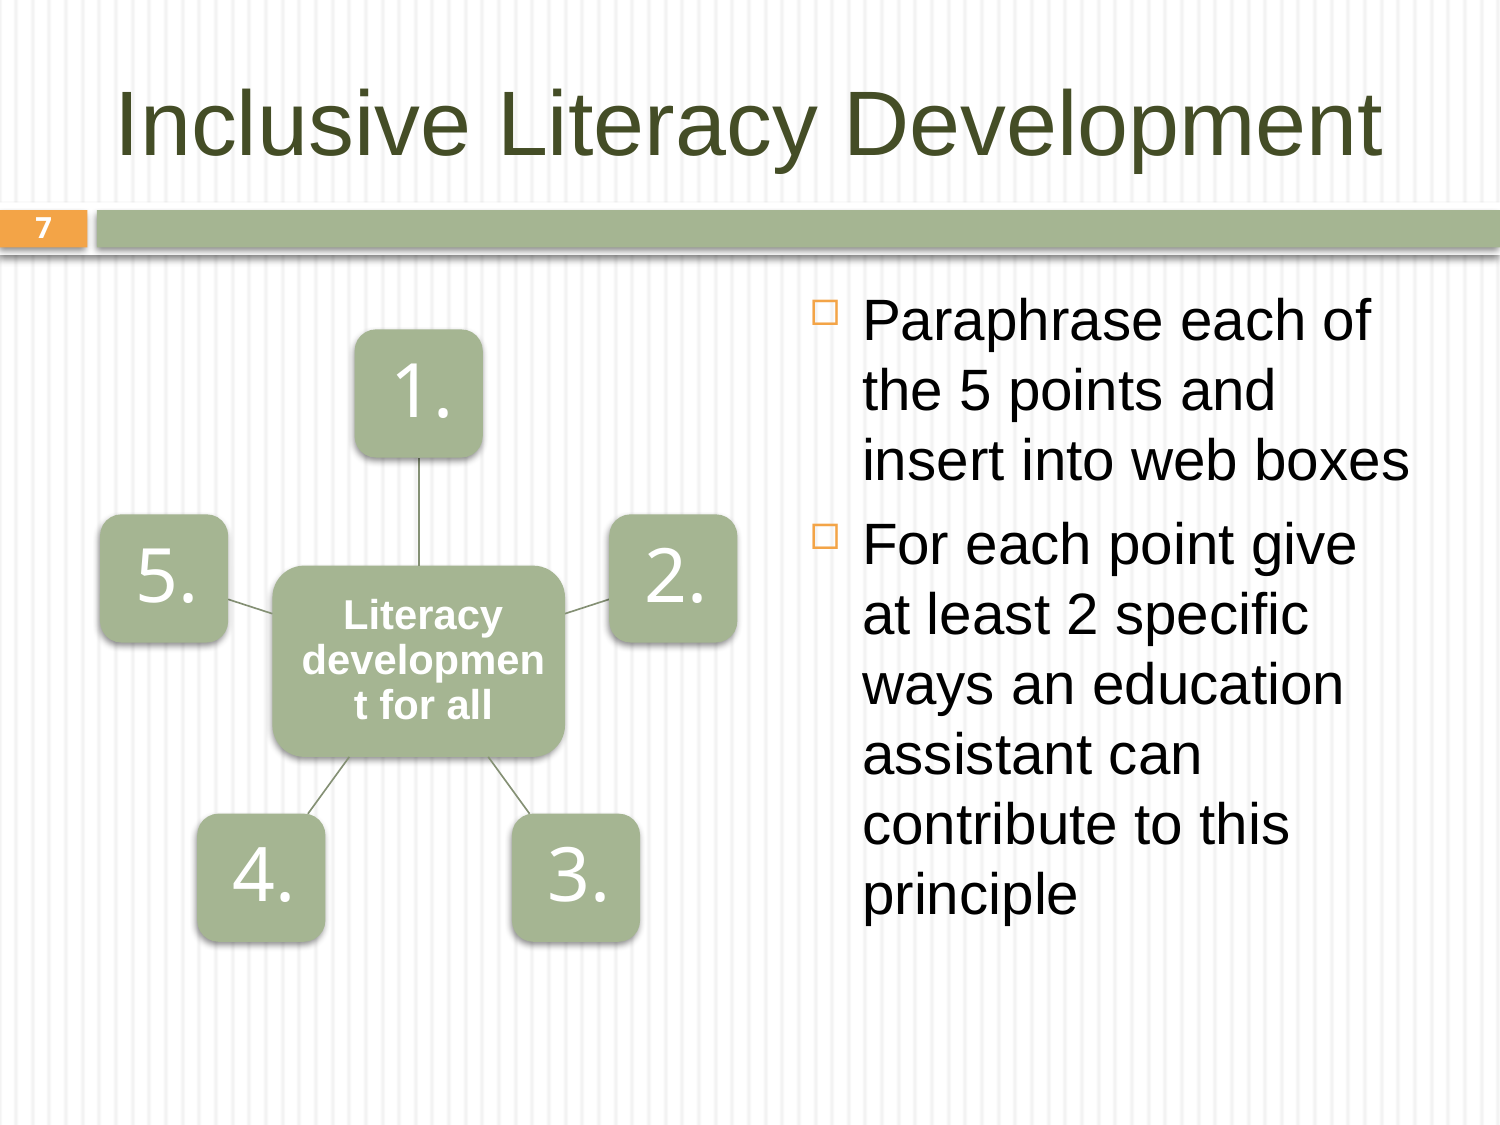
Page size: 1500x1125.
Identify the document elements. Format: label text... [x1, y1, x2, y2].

title Inclusive Literacy Development [99, 37, 1438, 200]
slide_number 7 [0, 208, 88, 249]
list Paraphrase each of the 5 points and insert into web boxes For each point give at least 2 specific ways an education assistant can contribute to this principle [794, 275, 1433, 1011]
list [99, 260, 738, 1011]
